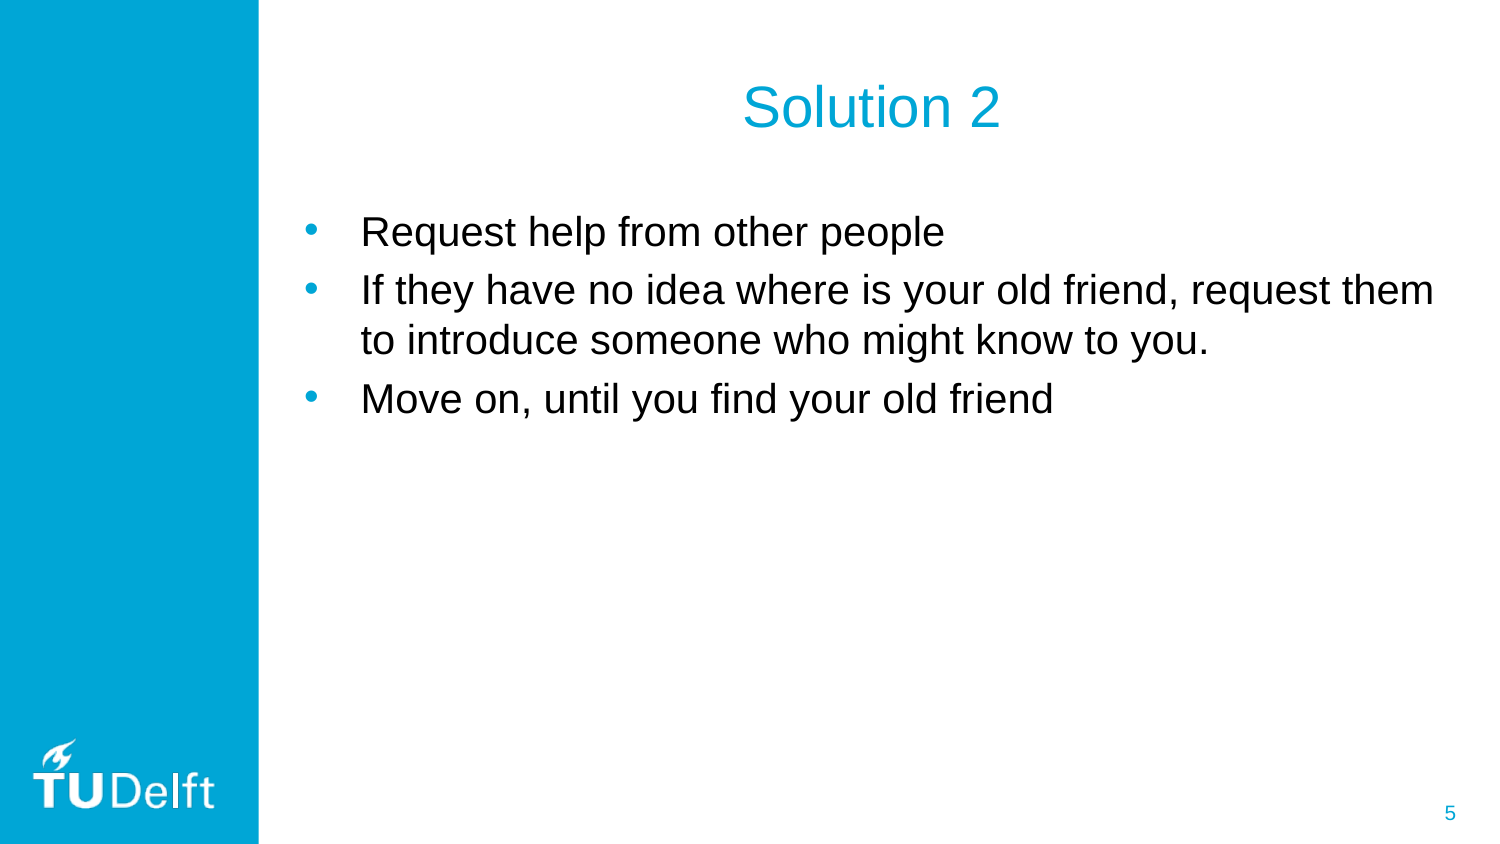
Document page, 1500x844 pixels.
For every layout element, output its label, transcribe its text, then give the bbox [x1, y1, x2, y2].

title Solution 2 [289, 33, 1455, 175]
list Request help from other people If they have no idea where is your old friend, request them to introduce someone who might know to you. Move on, until you find your old friend [289, 196, 1455, 769]
